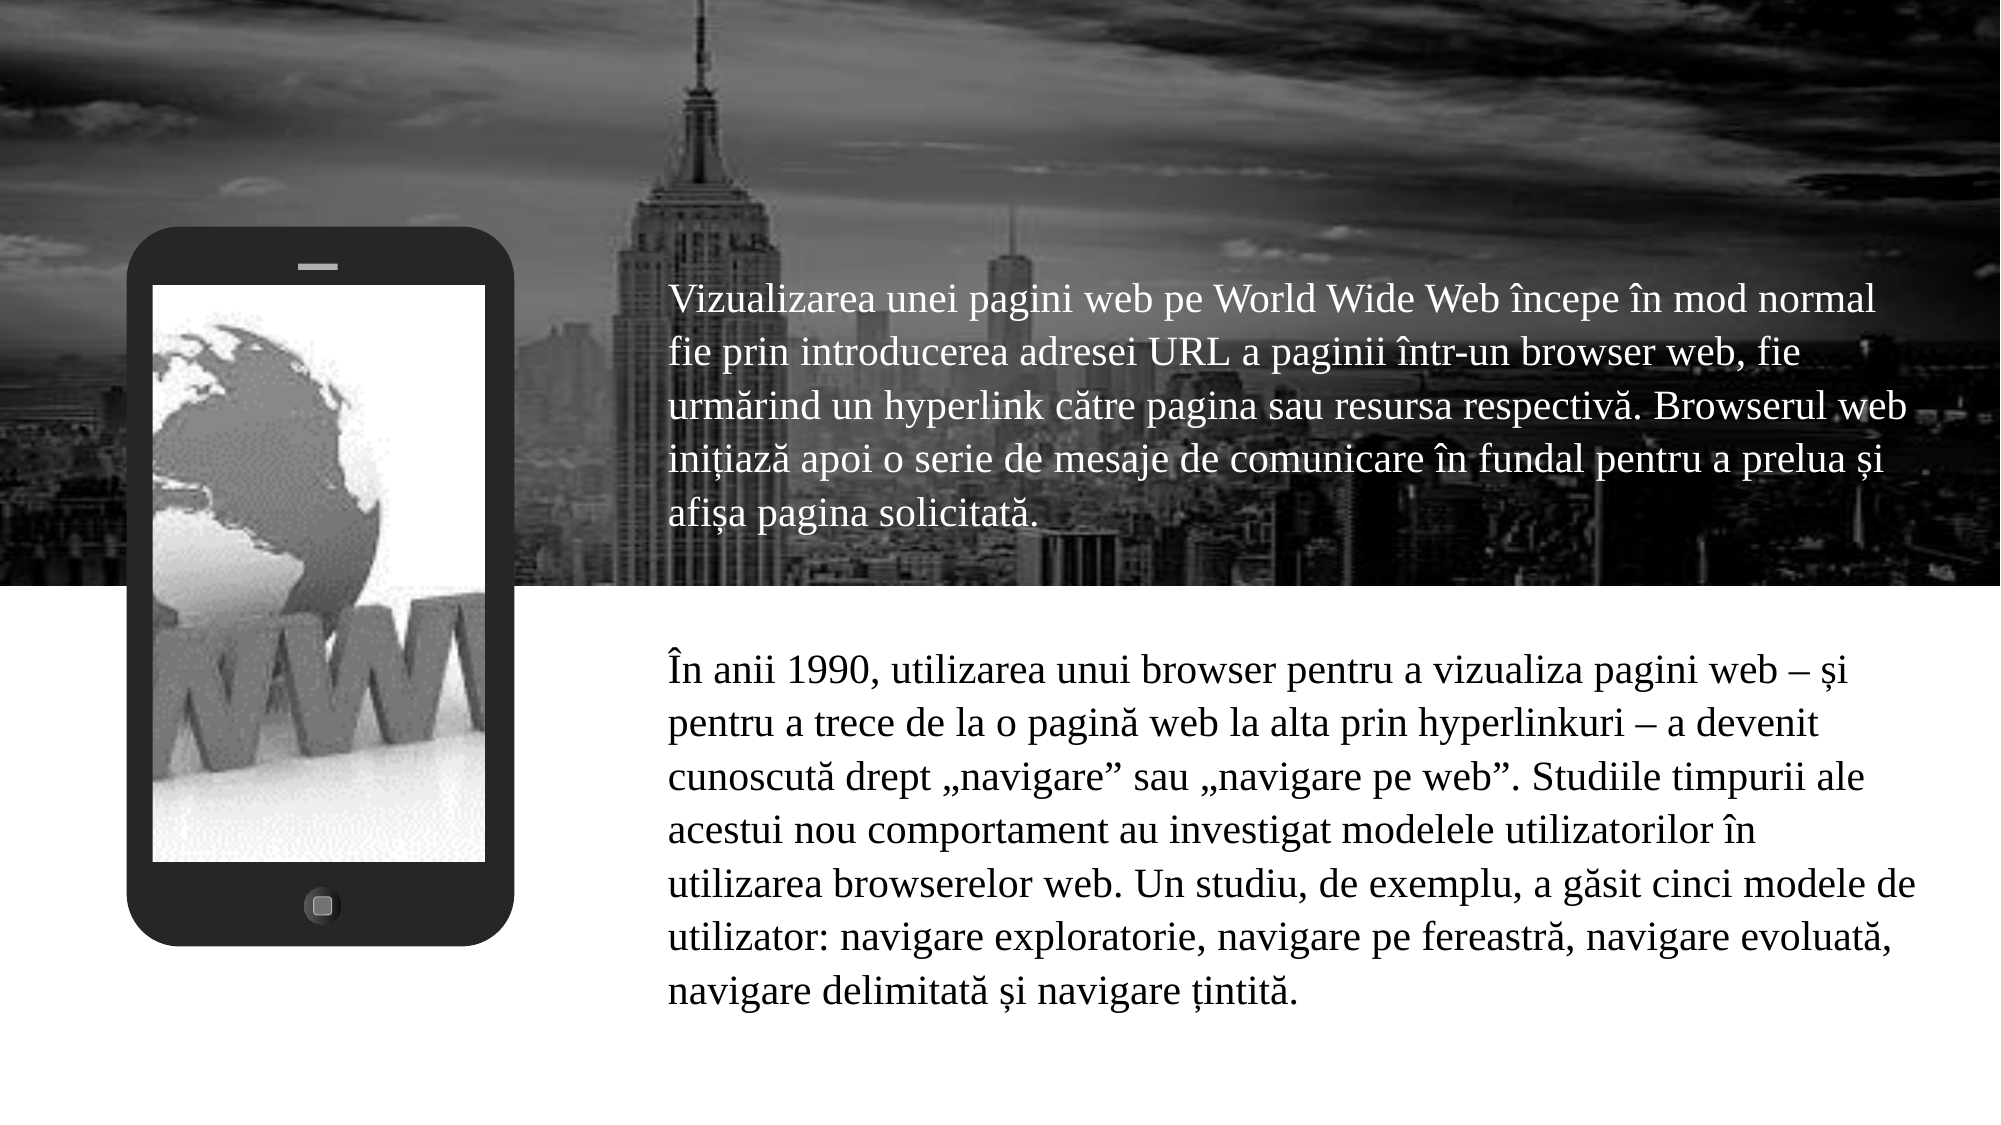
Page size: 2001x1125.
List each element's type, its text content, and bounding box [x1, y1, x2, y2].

picture [0, 0, 2000, 586]
picture [152, 285, 485, 862]
text_box Vizualizarea unei pagini web pe World Wide Web începe în mod normal fie prin introducerea adresei URL a paginii într-un browser web, fie urmărind un hyperlink către pagina sau resursa respectivă. Browserul web inițiază apoi o serie de mesaje de comunicare în fundal pentru a prelua și afișa pagina solicitată. În anii 1990, utilizarea unui browser pentru a vizualiza pagini web – și pentru a trece de la o pagină web la alta prin hyperlinkuri – a devenit cunoscută drept „navigare” sau „navigare pe web”. Studiile timpurii ale acestui nou comportament au investigat modelele utilizatorilor în utilizarea browserelor web. Un studiu, de exemplu, a găsit cinci modele de utilizator: navigare exploratorie, navigare pe fereastră, navigare evoluată, navigare delimitată și navigare țintită. [653, 259, 1936, 1125]
